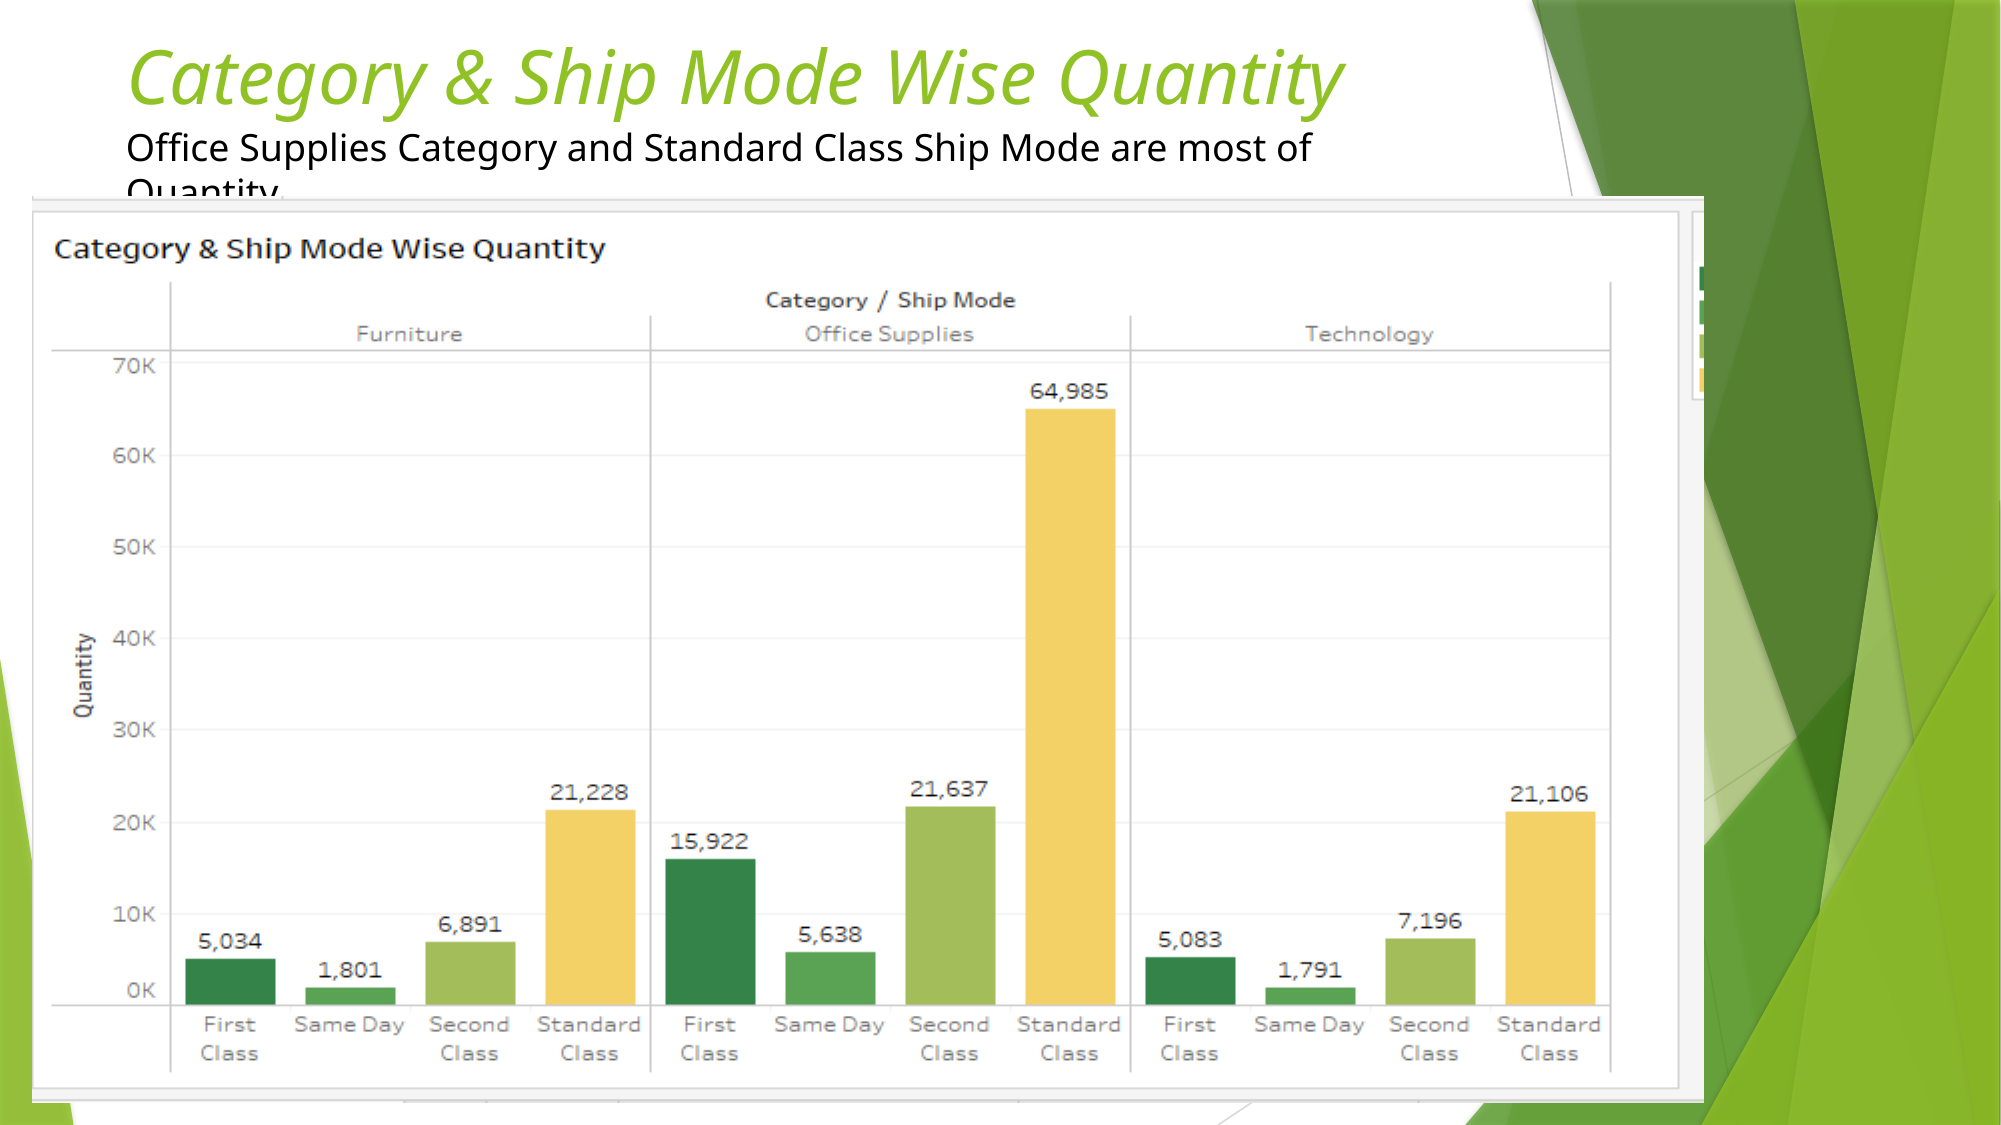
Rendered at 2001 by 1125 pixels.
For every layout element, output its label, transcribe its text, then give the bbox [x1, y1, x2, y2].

title Category & Ship Mode Wise Quantity [111, 21, 1522, 134]
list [31, 195, 1704, 1104]
text_box Office Supplies Category and Standard Class Ship Mode are most of Quantity [111, 116, 1468, 194]
